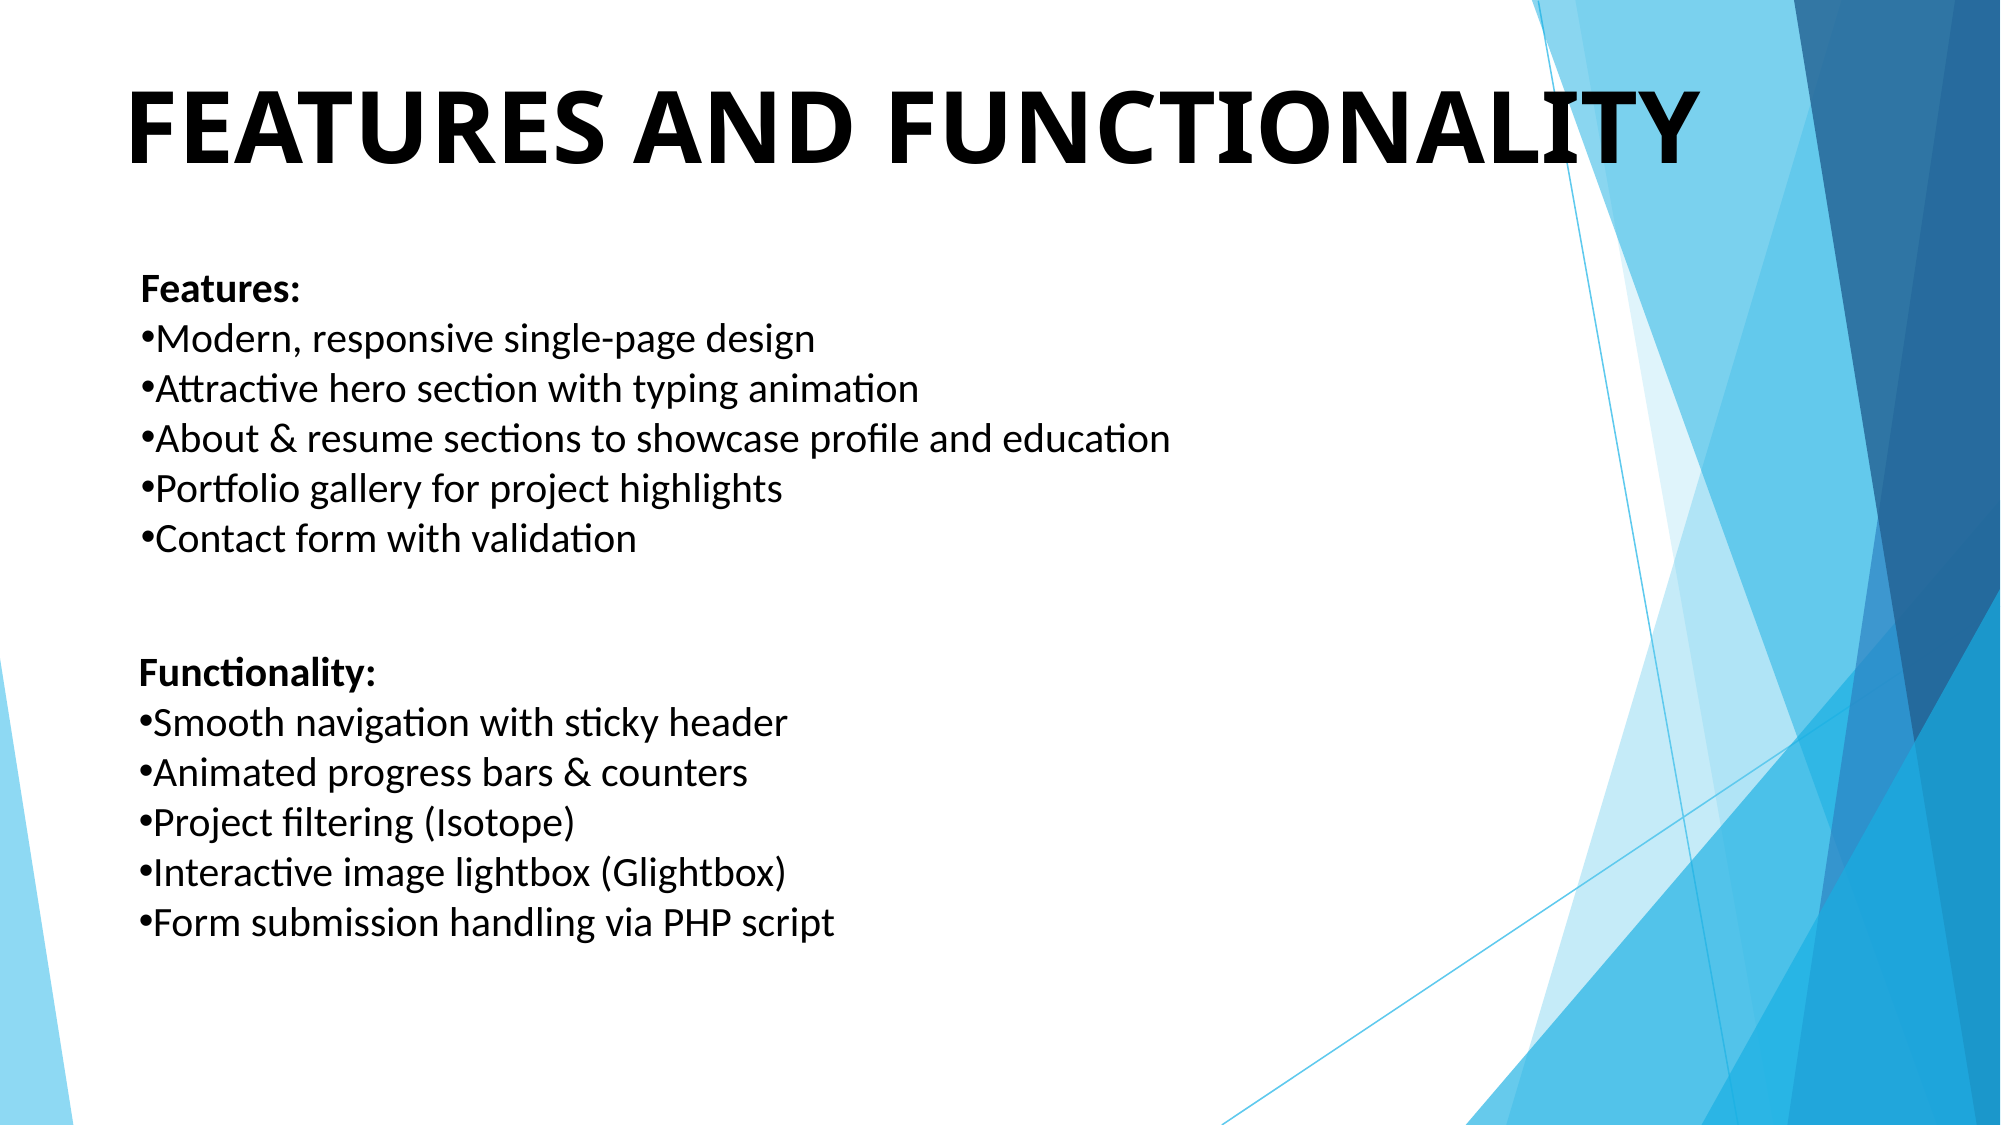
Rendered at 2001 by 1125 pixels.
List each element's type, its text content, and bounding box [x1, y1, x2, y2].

text_box Functionality: Smooth navigation with sticky header Animated progress bars & counters Project filtering (Isotope) Interactive image lightbox (Glightbox) Form submission handling via PHP script [123, 637, 1125, 953]
title FEATURES AND FUNCTIONALITY [123, 63, 1877, 188]
text_box Features: Modern, responsive single-page design Attractive hero section with typing animation About & resume sections to showcase profile and education Portfolio gallery for project highlights Contact form with validation [126, 253, 1202, 569]
